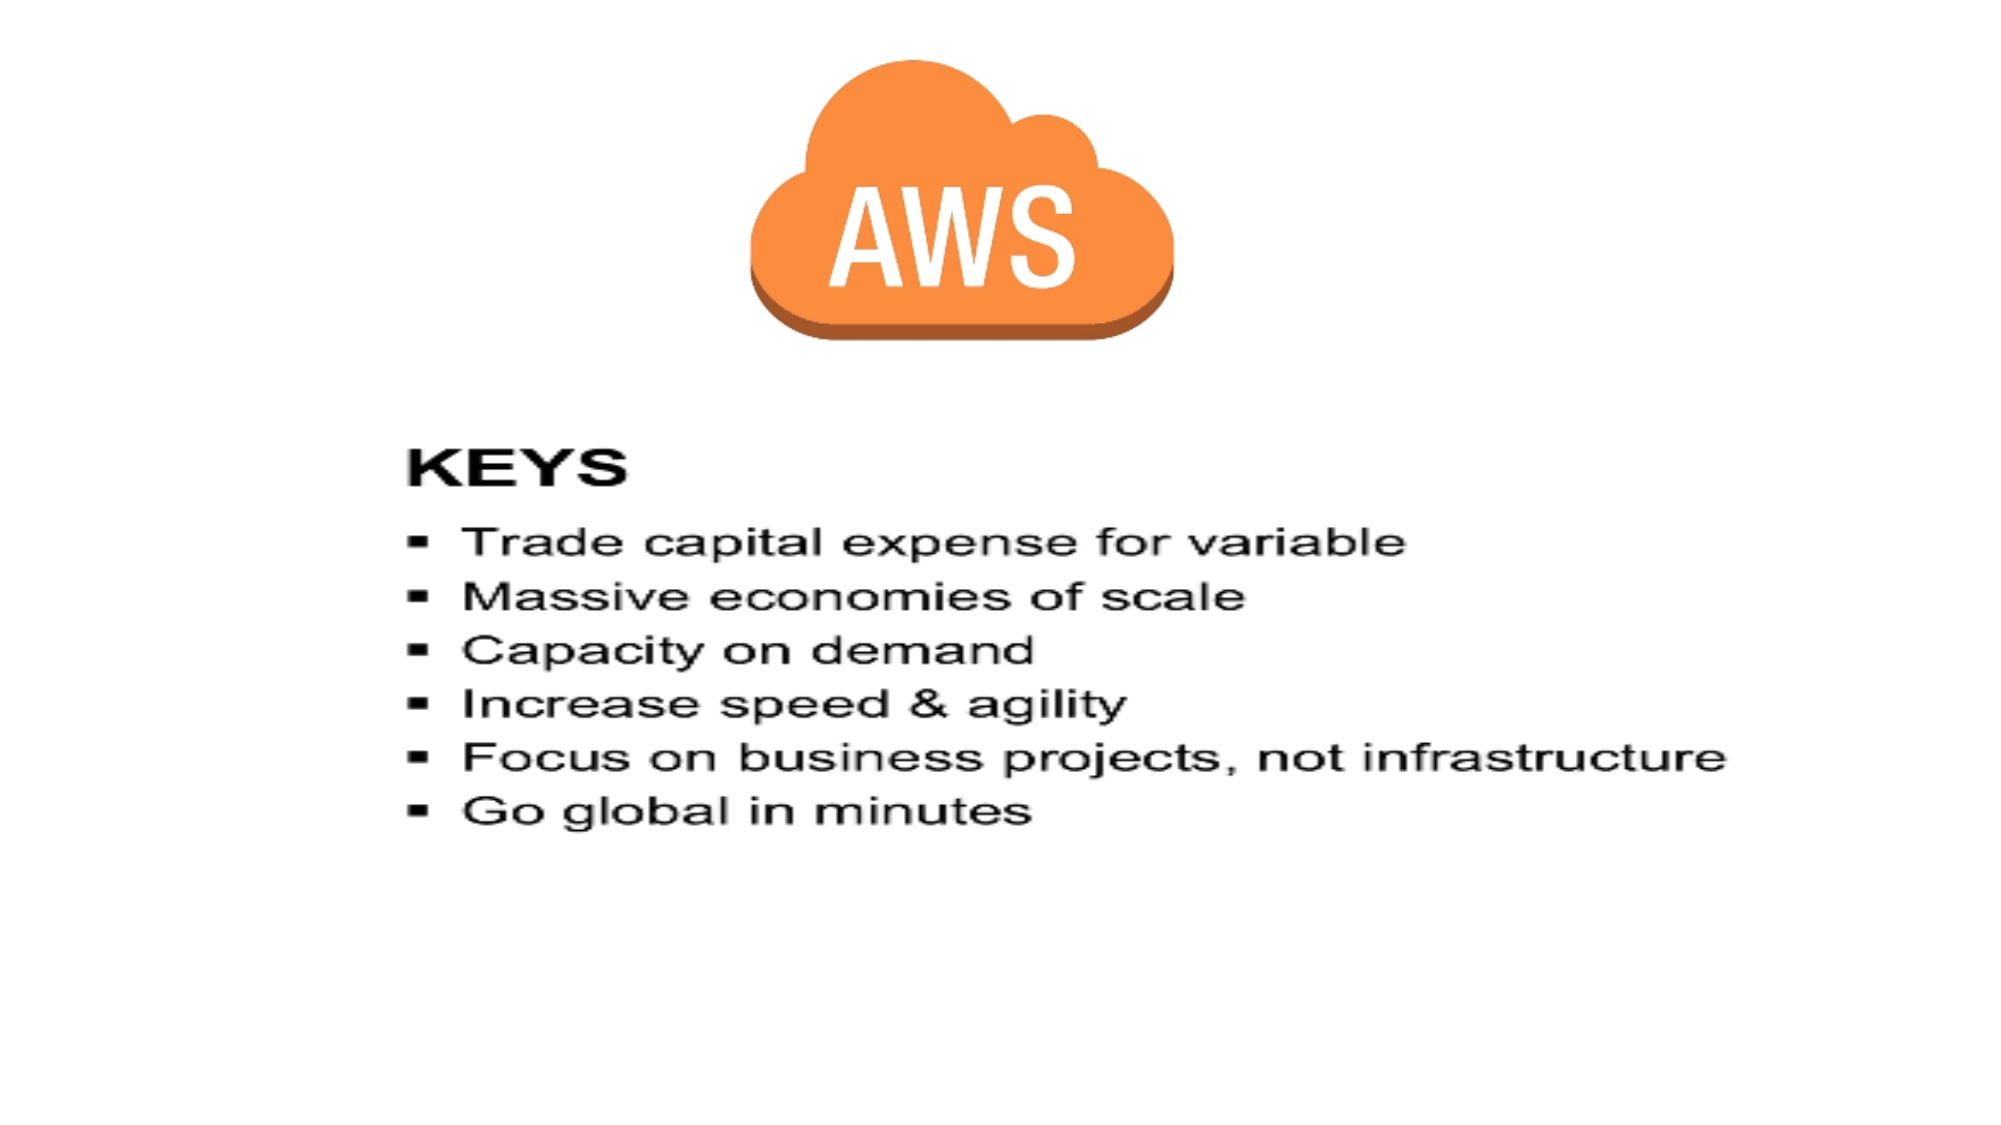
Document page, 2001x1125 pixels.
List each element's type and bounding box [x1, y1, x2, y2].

picture [313, 406, 1800, 861]
list [534, 0, 1208, 352]
